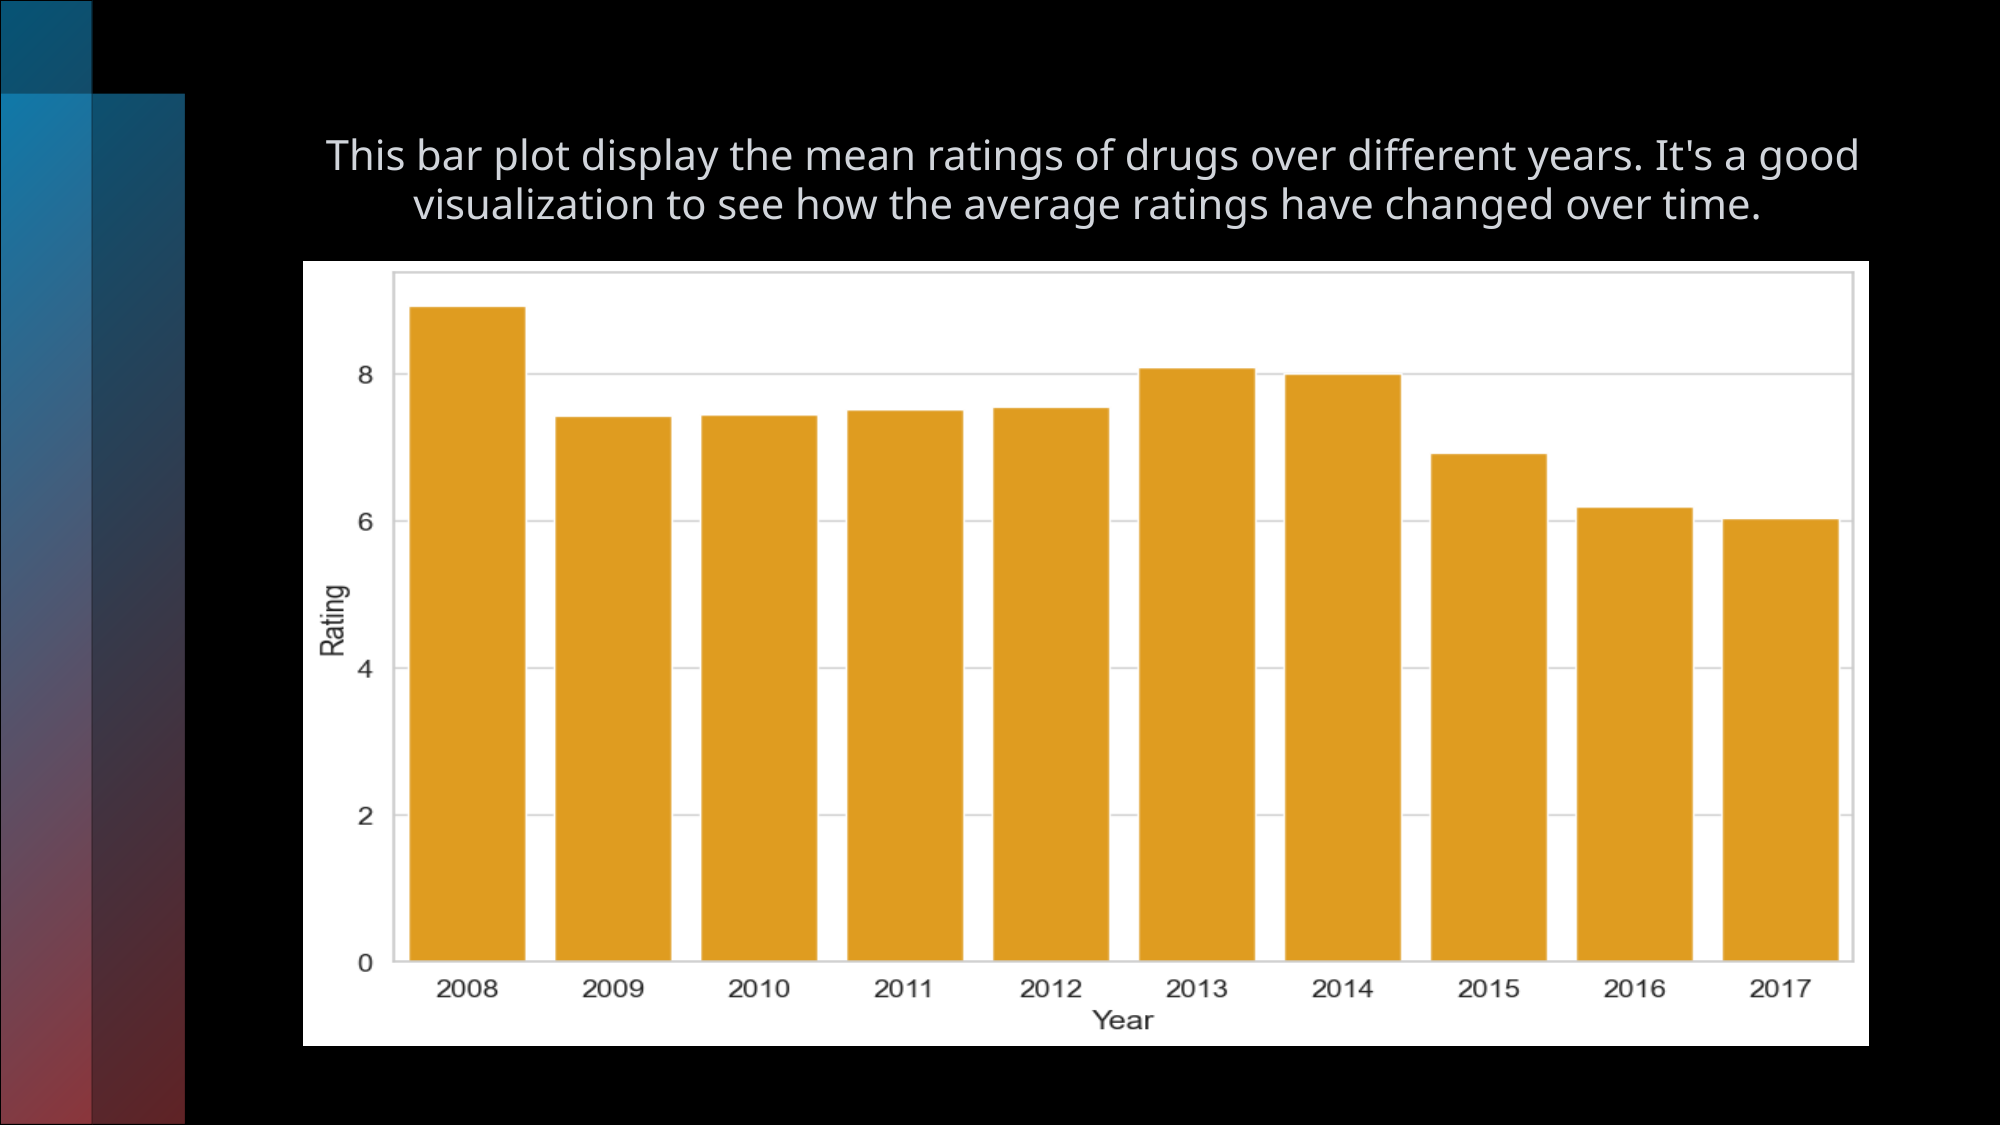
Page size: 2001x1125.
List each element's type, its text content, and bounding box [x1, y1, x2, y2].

picture [303, 261, 1869, 1047]
text_box This bar plot display the mean ratings of drugs over different years. It's a good visualization to see how the average ratings have changed over time. [303, 121, 1884, 236]
